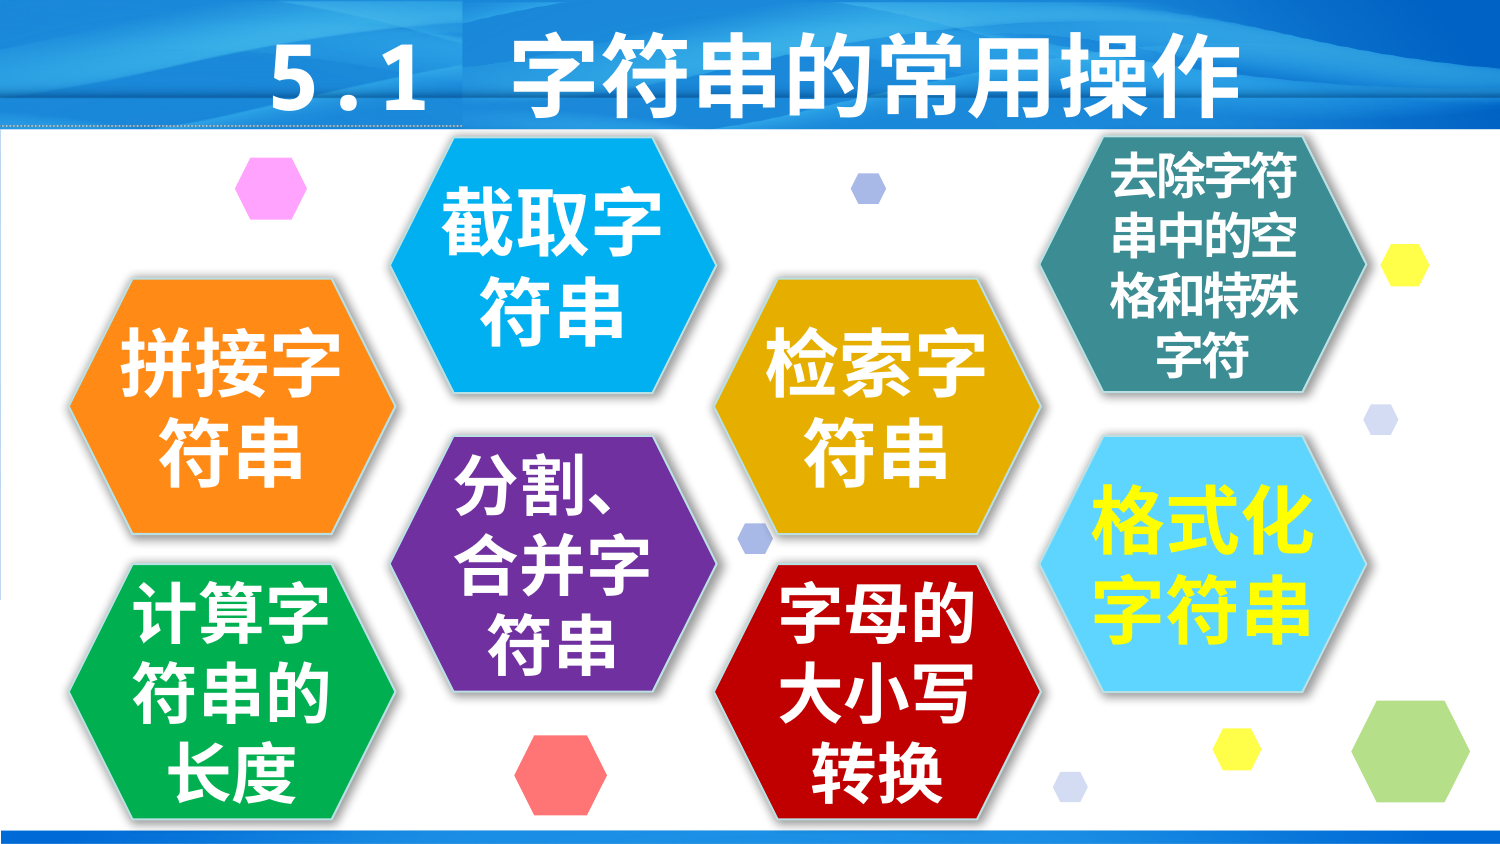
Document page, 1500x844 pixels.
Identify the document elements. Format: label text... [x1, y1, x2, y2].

text_box [1351, 700, 1471, 803]
text_box 拼接字符串 [68, 278, 396, 534]
text_box [1380, 244, 1430, 287]
text_box 截取字符串 [389, 144, 717, 394]
text_box 计算字符串的长度 [68, 563, 396, 820]
text_box [1212, 728, 1262, 771]
text_box [514, 735, 607, 816]
text_box [1052, 771, 1088, 803]
text_box 检索字符串 [713, 278, 1041, 535]
text_box [850, 173, 887, 204]
text_box [234, 157, 308, 220]
text_box [737, 523, 773, 554]
text_box 分割、合并字符串 [389, 435, 717, 692]
text_box 字母的大小写转换 [713, 563, 1041, 820]
text_box [1363, 404, 1399, 435]
title 5.1 字符串的常用操作 [79, 3, 1430, 144]
text_box 格式化字符串 [1039, 435, 1367, 693]
text_box 去除字符串中的空格和特殊字符 [1039, 144, 1367, 393]
picture [0, 0, 1500, 844]
